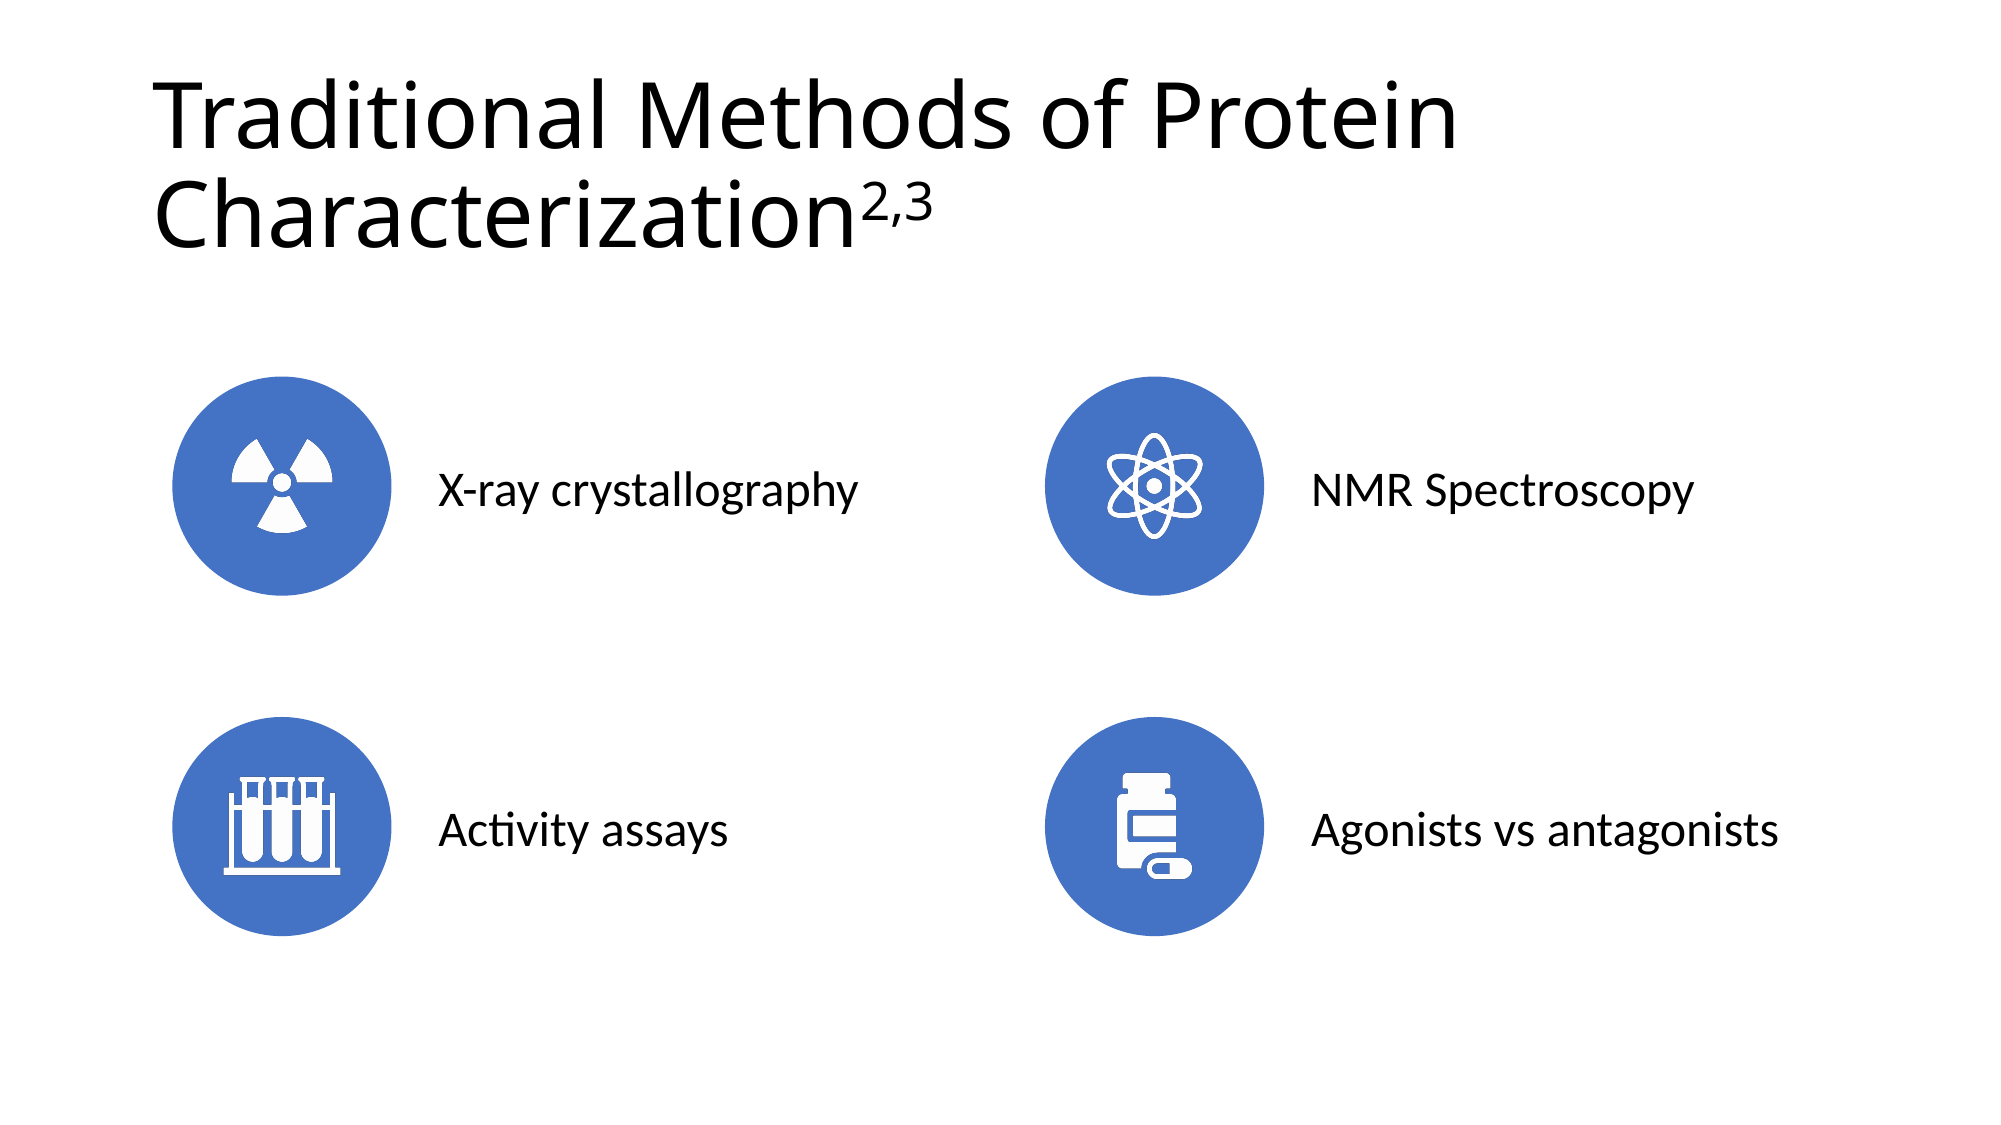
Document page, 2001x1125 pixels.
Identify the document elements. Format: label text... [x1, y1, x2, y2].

title Traditional Methods of Protein Characterization2,3 [137, 59, 1863, 278]
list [137, 299, 1863, 1014]
